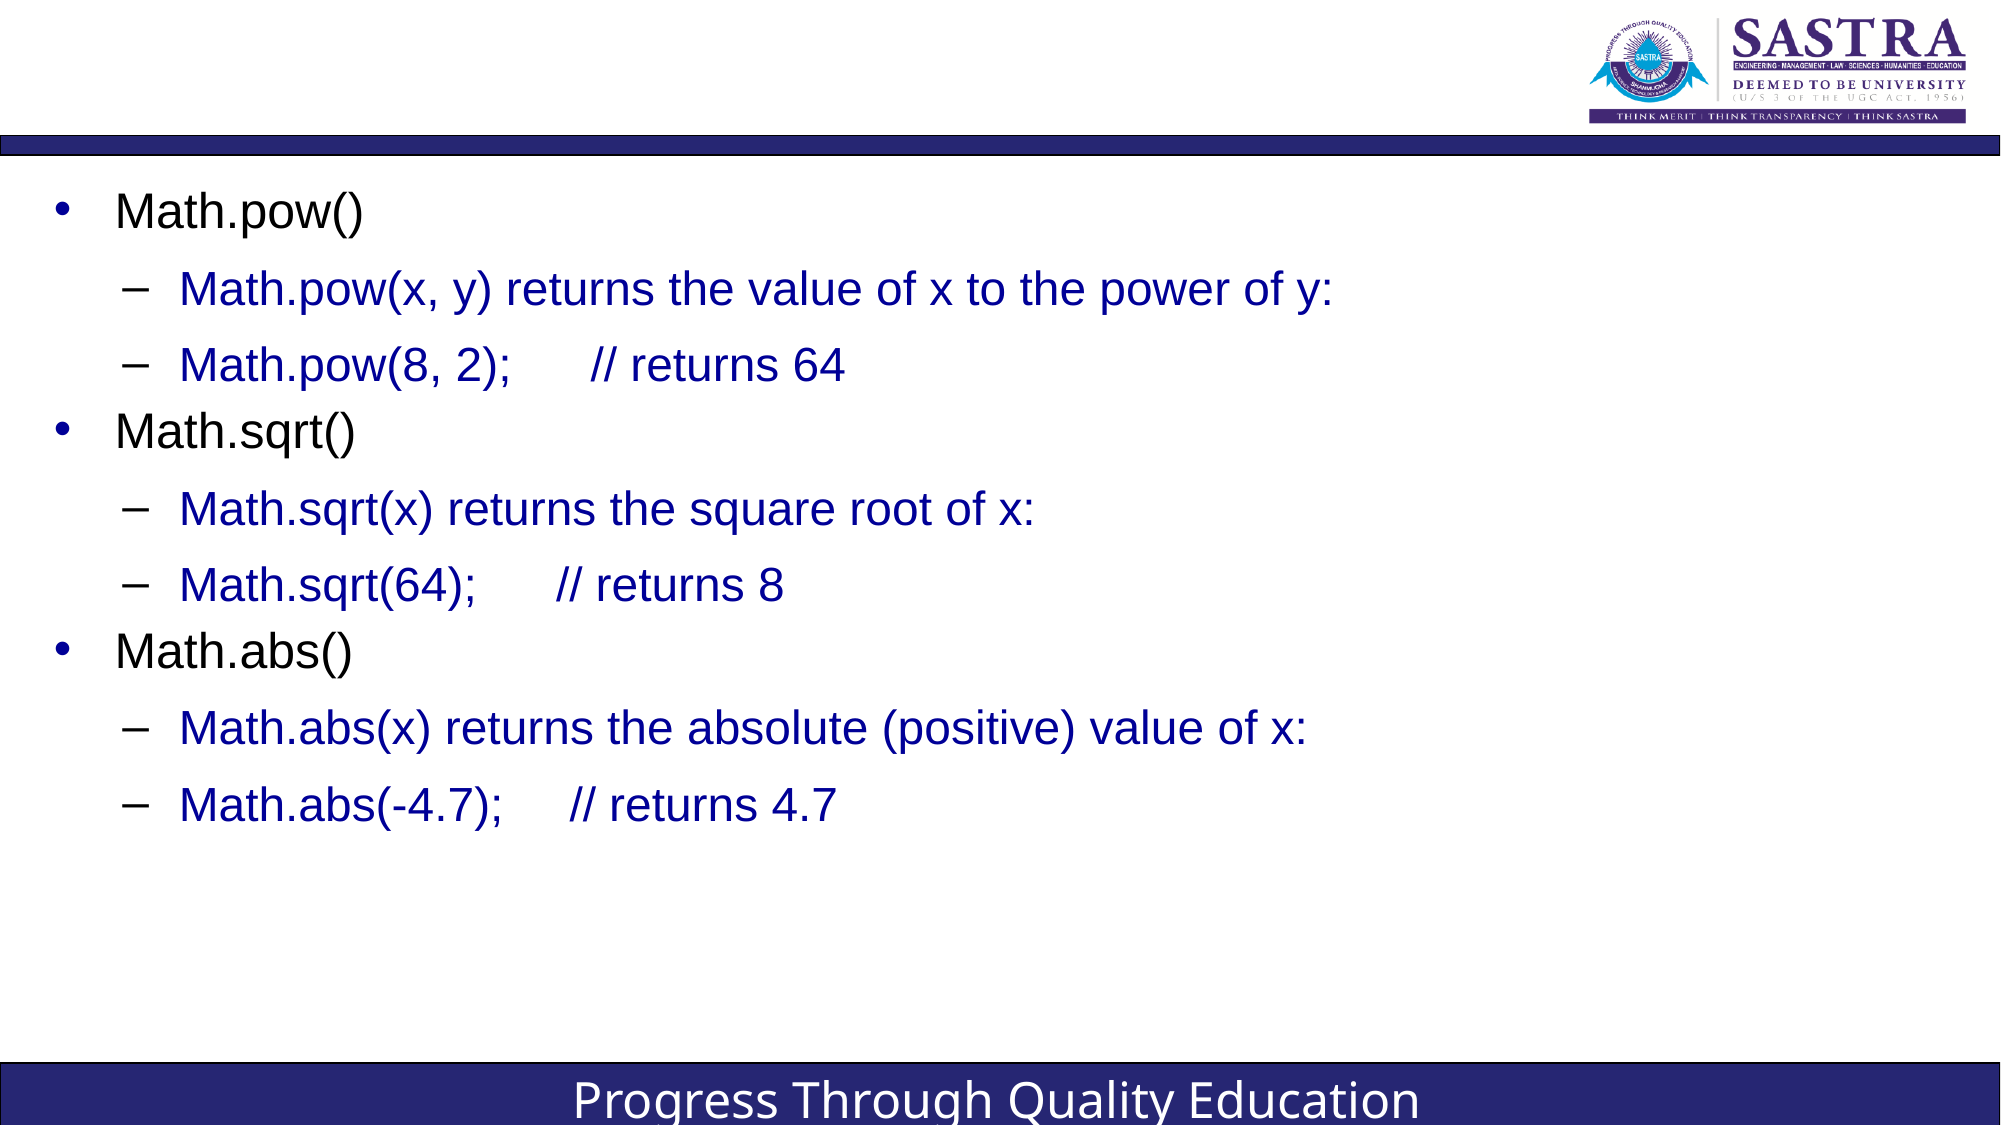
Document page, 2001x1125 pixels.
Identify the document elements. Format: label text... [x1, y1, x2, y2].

picture [1566, 10, 1989, 130]
list Math.pow() Math.pow(x, y) returns the value of x to the power of y: Math.pow(8, 2); // returns 64 Math.sqrt() Math.sqrt(x) returns the square root of x: Math.sqrt(64); // returns 8 Math.abs() Math.abs(x) returns the absolute (positive) value of x: Math.abs(-4.7); // returns 4.7 [33, 162, 1967, 1032]
